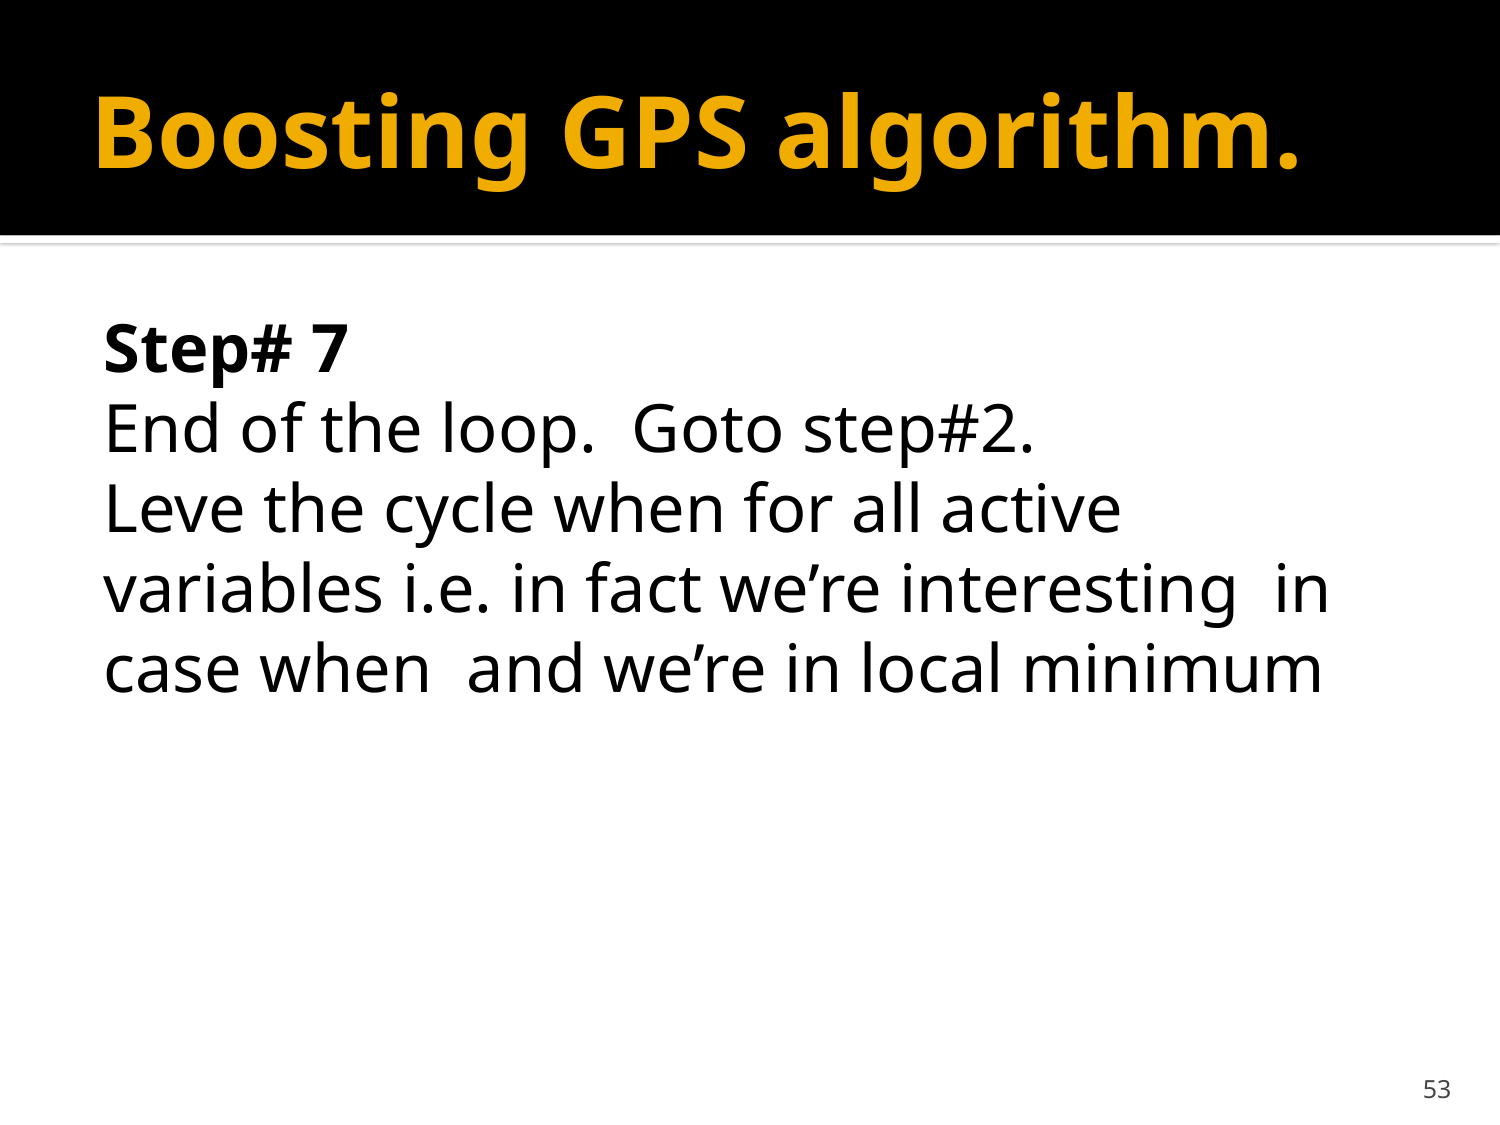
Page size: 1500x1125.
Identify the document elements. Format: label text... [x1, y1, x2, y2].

slide_number 53 [1345, 1062, 1467, 1108]
title Boosting GPS algorithm. [75, 25, 1425, 231]
